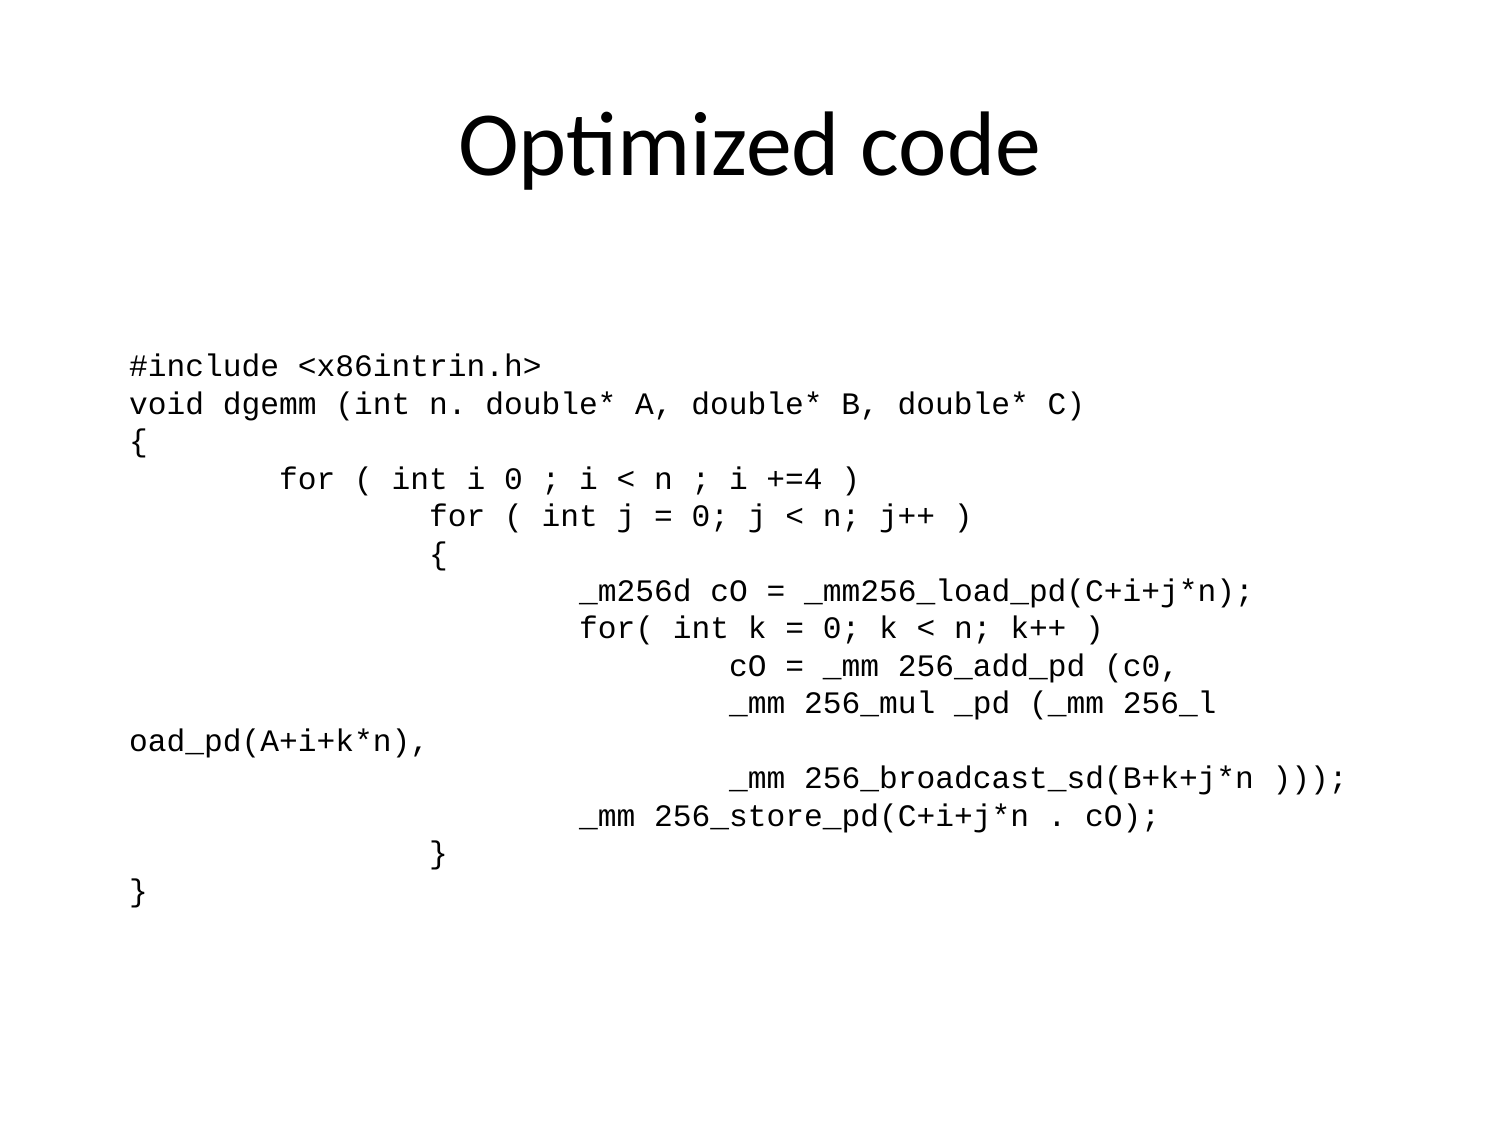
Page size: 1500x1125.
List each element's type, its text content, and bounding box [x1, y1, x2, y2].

title Optimized code [75, 45, 1425, 233]
text_box #include <x86intrin.h> void dgemm (int n. double* A, double* B, double* C) { for ( int i 0 ; i < n ; i +=4 ) for ( int j = 0; j < n; j++ ) { _m256d cO = _mm256_load_pd(C+i+j*n); for( int k = 0; k < n; k++ ) cO = _mm 256_add_pd (c0, _mm 256_mul _pd (_mm 256_l oad_pd(A+i+k*n), _mm 256_broadcast_sd(B+k+j*n ))); _mm 256_store_pd(C+i+j*n . cO); } } [114, 338, 1432, 915]
